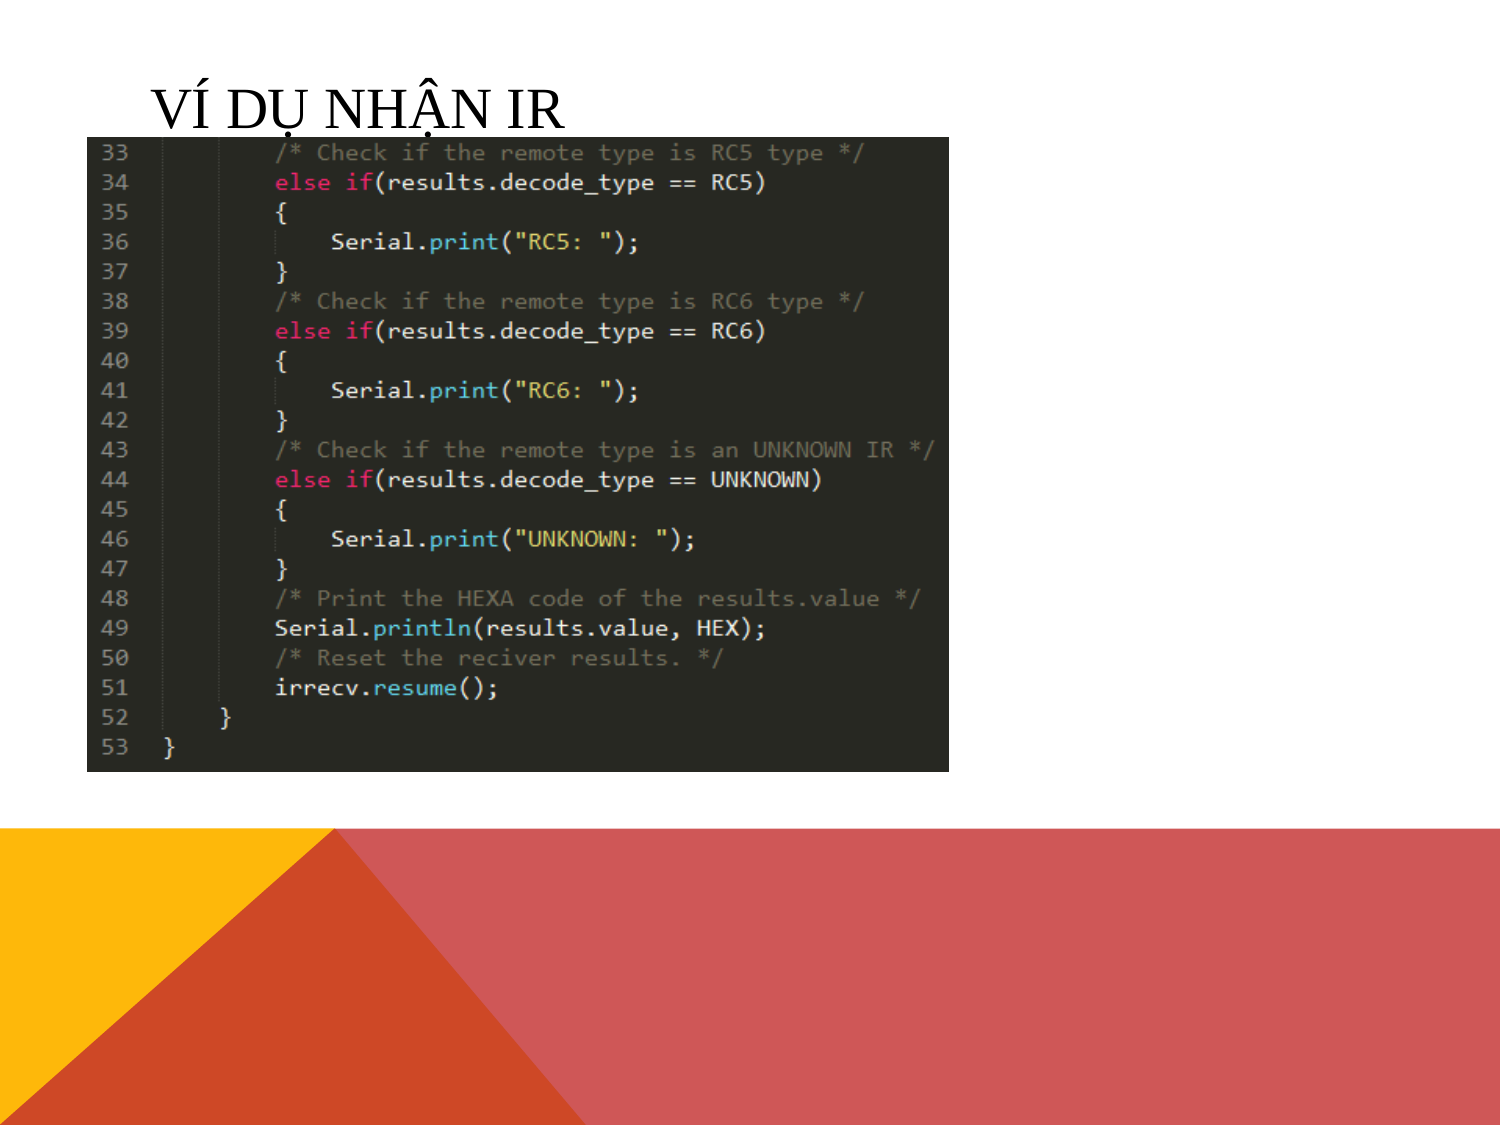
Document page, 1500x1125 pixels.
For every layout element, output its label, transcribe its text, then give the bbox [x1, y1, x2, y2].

picture [87, 137, 949, 772]
title Ví dụ Nhận IR [135, 60, 1369, 150]
